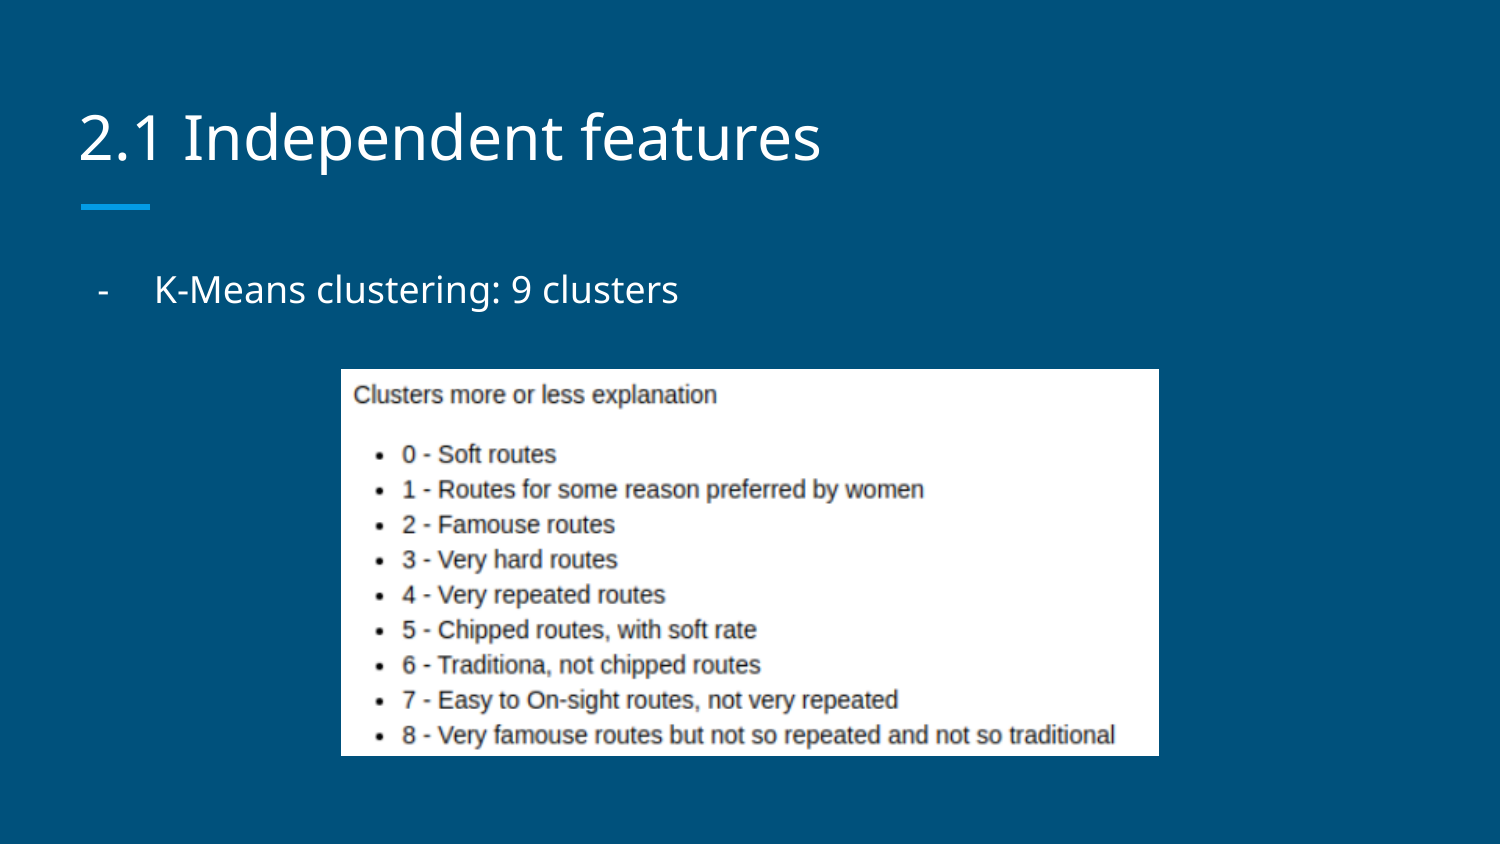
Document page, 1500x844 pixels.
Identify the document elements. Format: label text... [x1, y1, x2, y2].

list K-Means clustering: 9 clusters [63, 244, 1437, 750]
picture [342, 370, 1158, 755]
title 2.1 Independent features [63, 75, 1437, 188]
